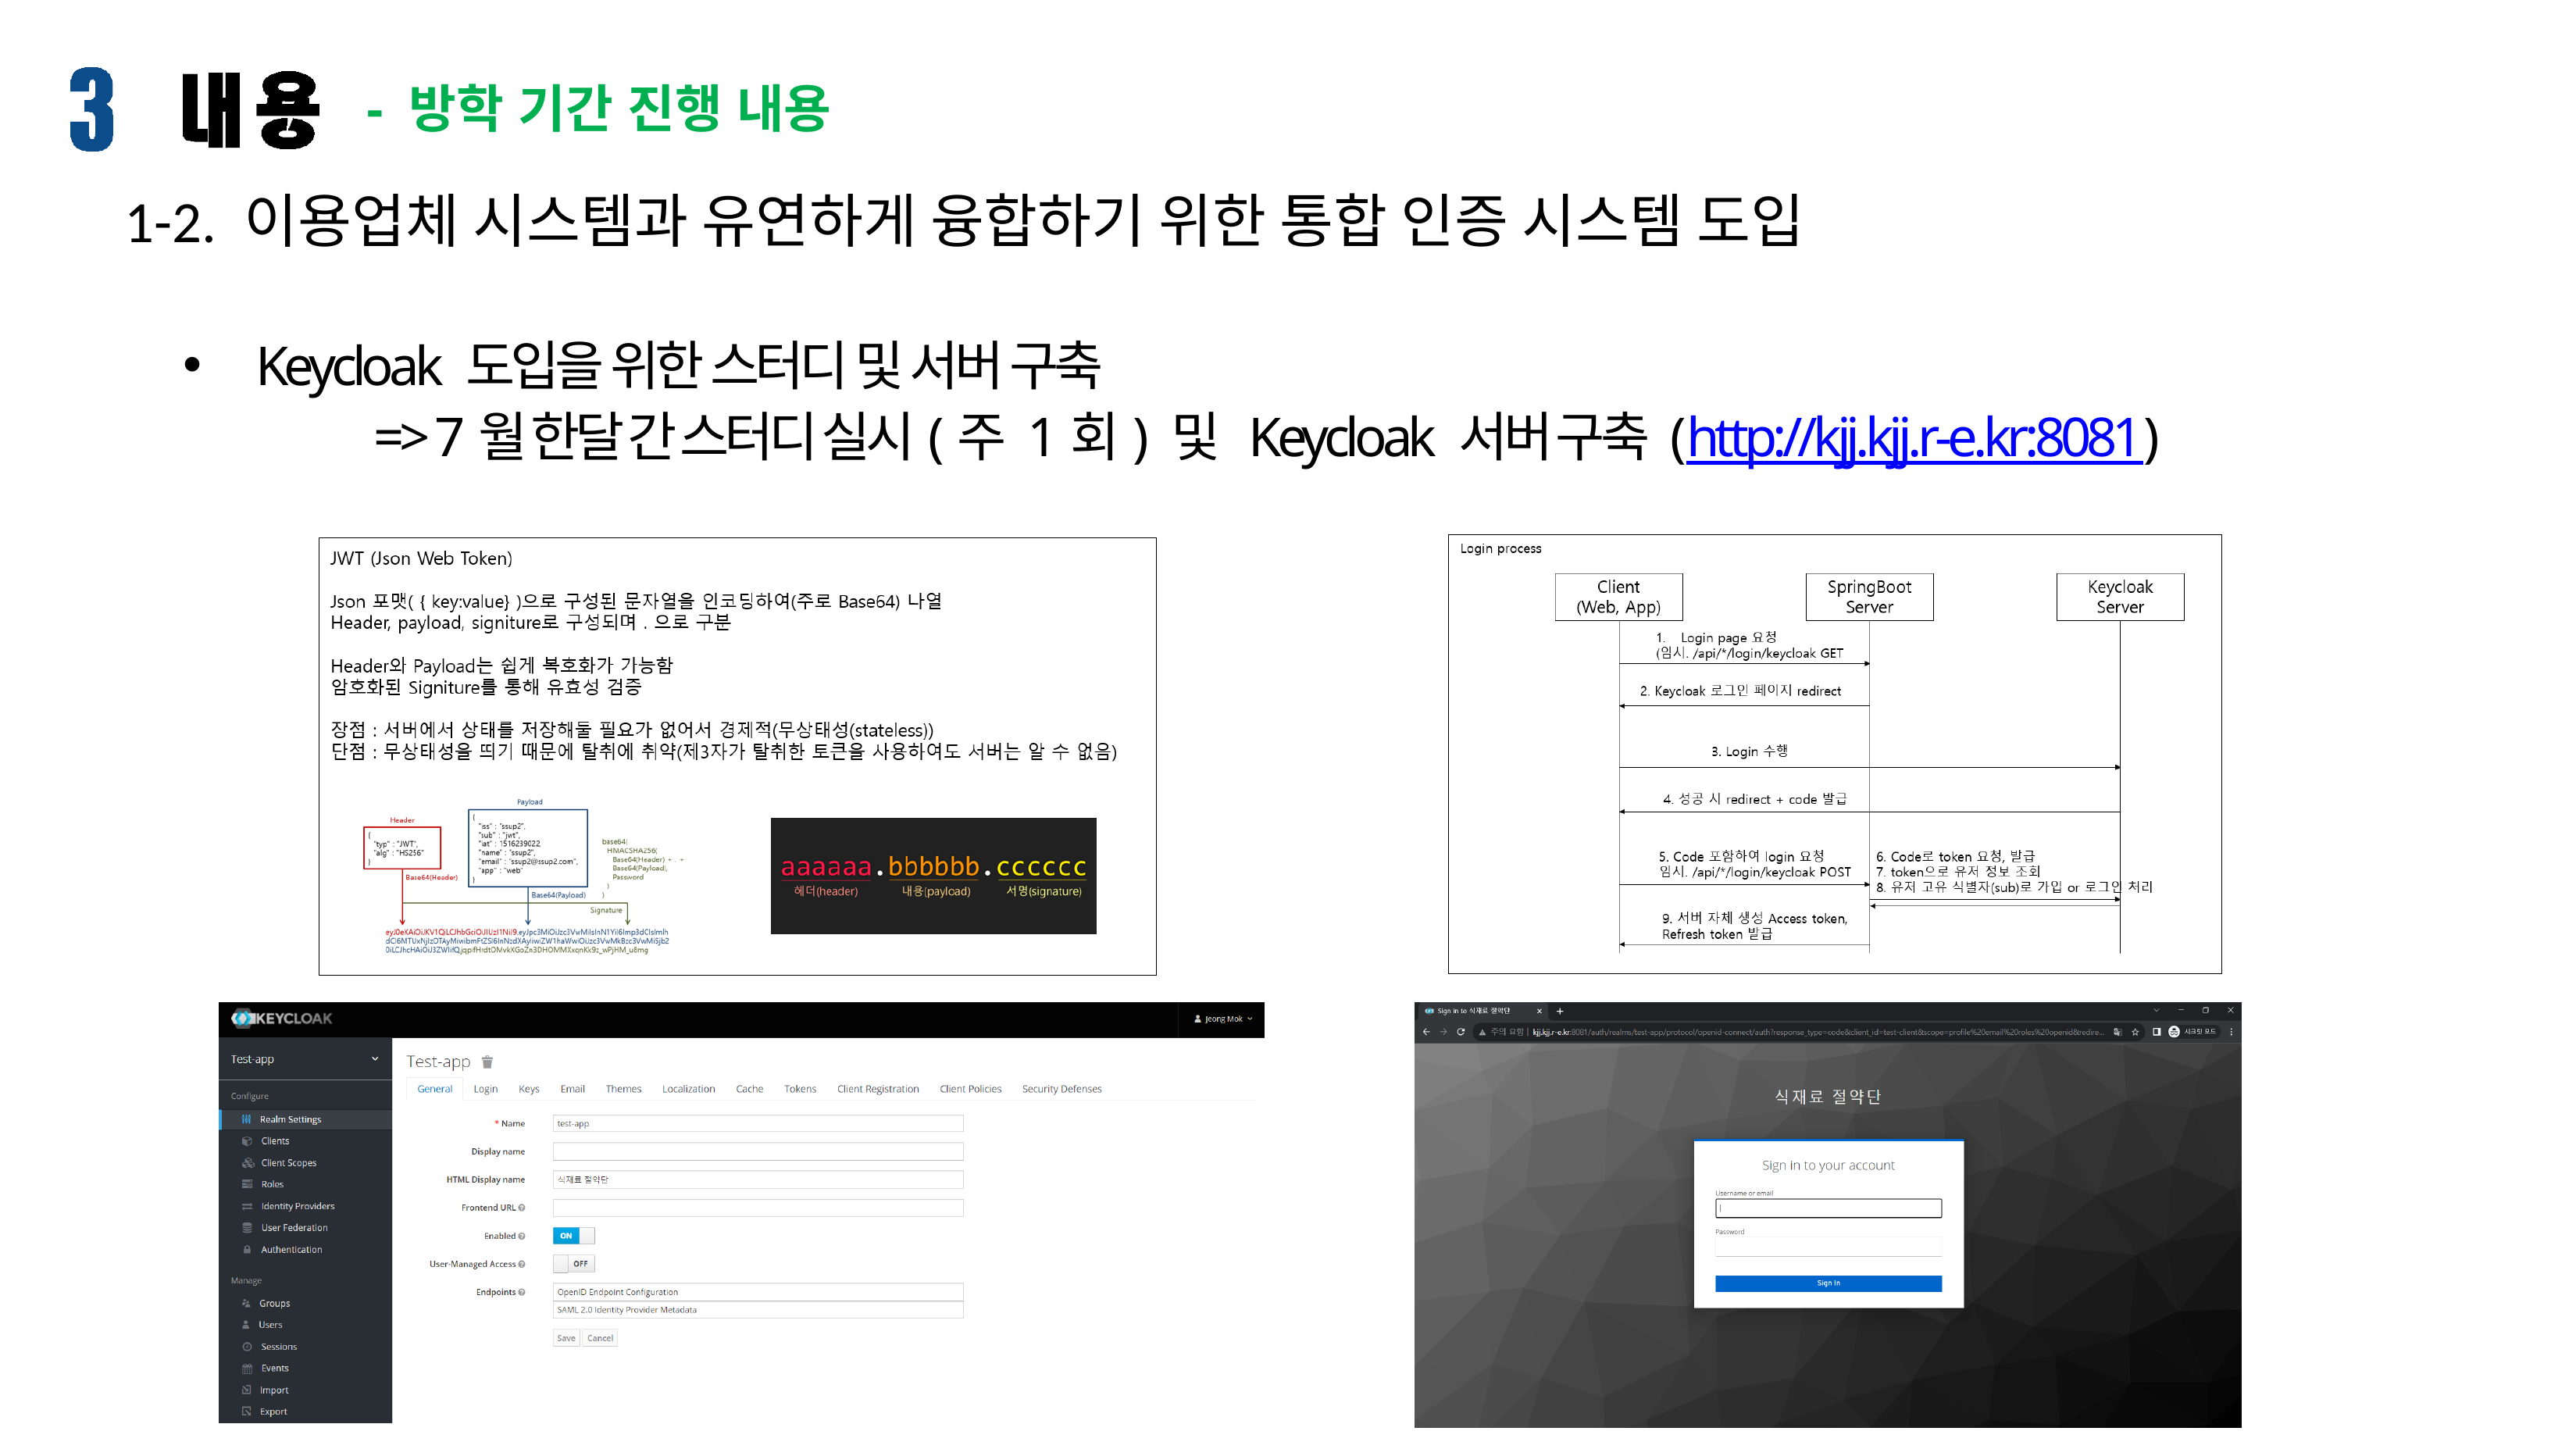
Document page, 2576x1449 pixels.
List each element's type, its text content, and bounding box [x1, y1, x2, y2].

picture [182, 71, 319, 149]
text_box => 7월 한달 간 스터디 실시(주 1회) 및 Keycloak 서버 구축 (http://kjj.kjj.r-e.kr:8081) [291, 402, 2242, 476]
text_box 1-2. 이용업체 시스템과 유연하게 융합하기 위한 통합 인증 시스템 도입 [112, 178, 1944, 260]
title - 방학 기간 진행 내용 [364, 75, 1083, 142]
picture [1448, 534, 2222, 974]
text_box Keycloak 도입을 위한 스터디 및 서버 구축 [183, 331, 2132, 397]
picture [1415, 1002, 2242, 1428]
picture [70, 67, 114, 152]
picture [219, 1002, 1265, 1423]
picture [318, 537, 1157, 976]
